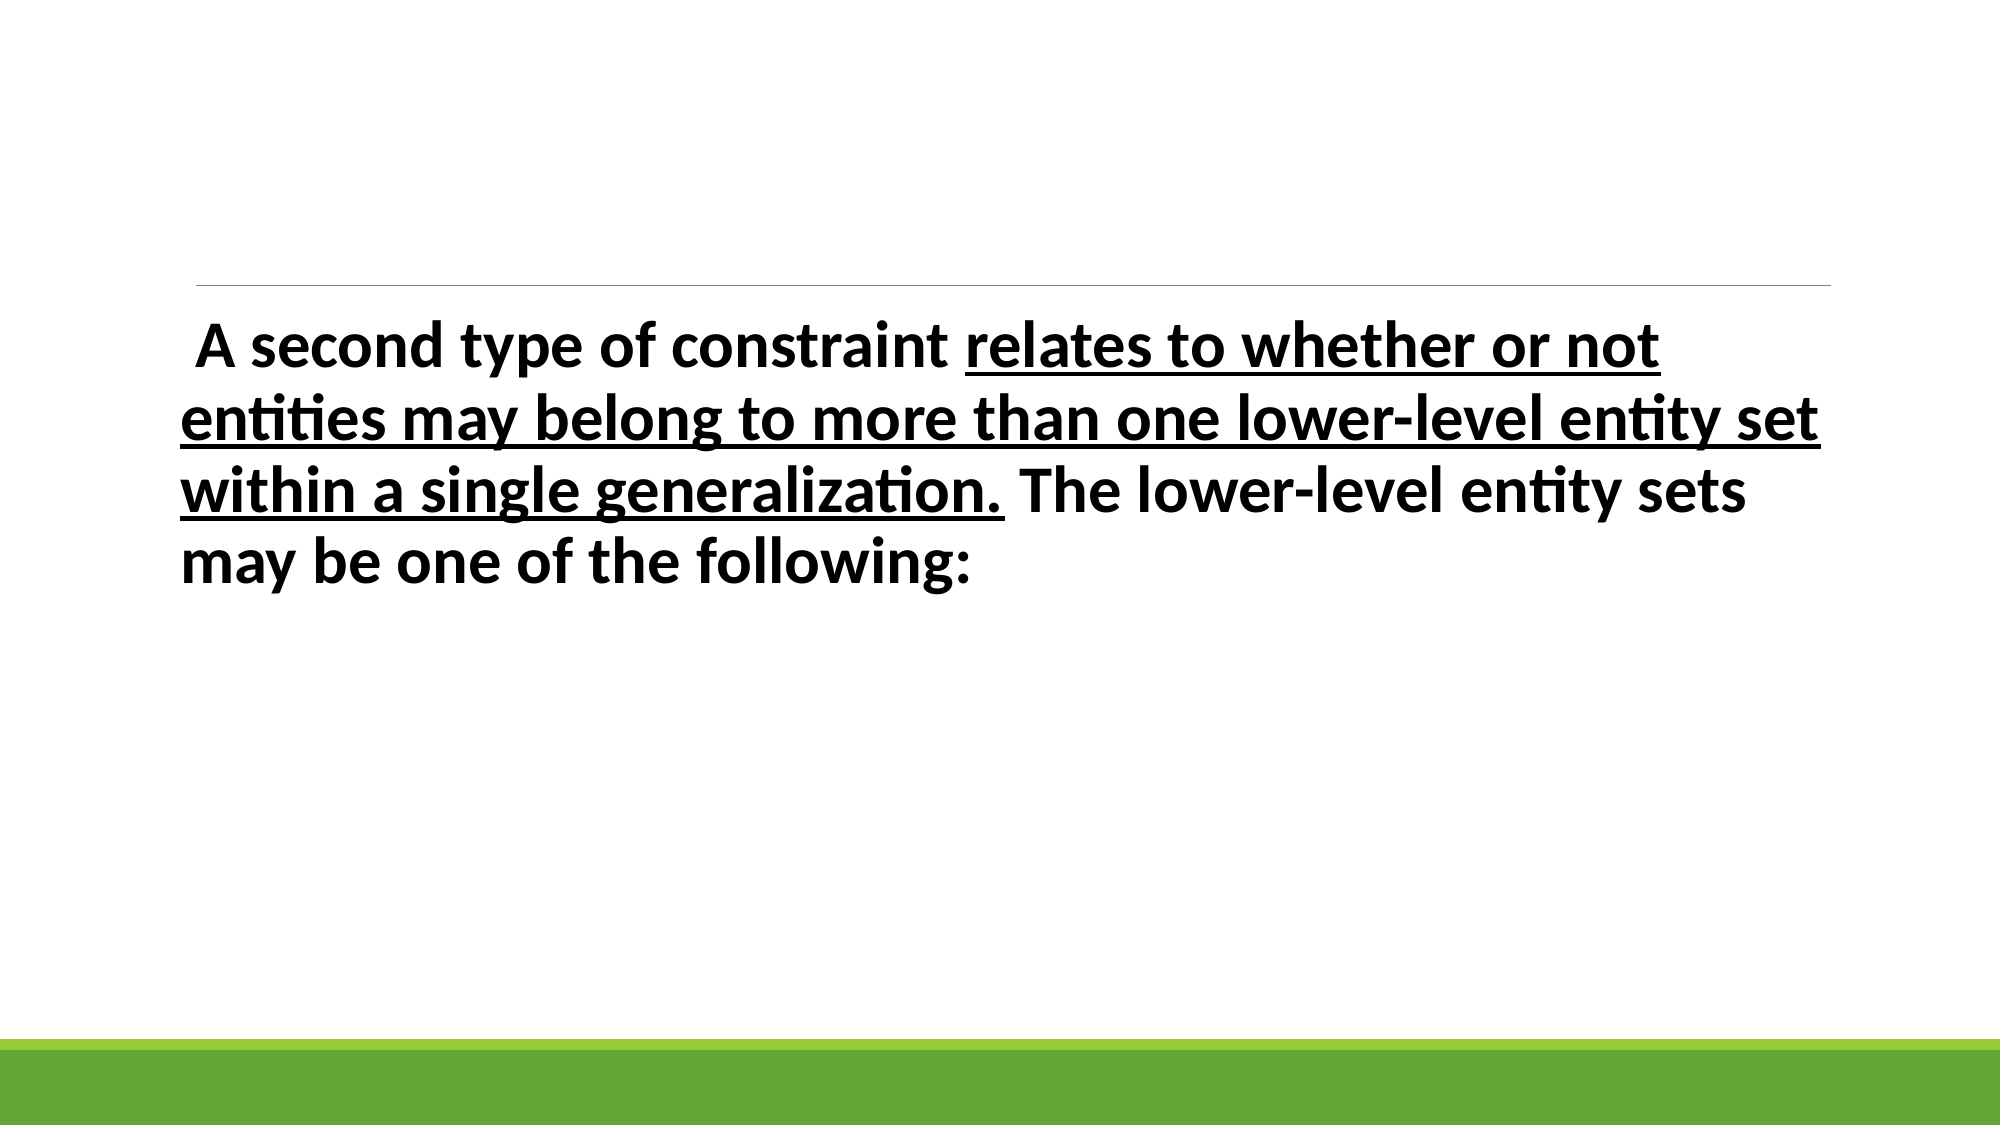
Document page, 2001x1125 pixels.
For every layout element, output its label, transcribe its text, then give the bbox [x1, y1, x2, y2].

list A second type of constraint relates to whether or not entities may belong to more than one lower-level entity set within a single generalization. The lower-level entity sets may be one of the following: [180, 302, 1830, 963]
